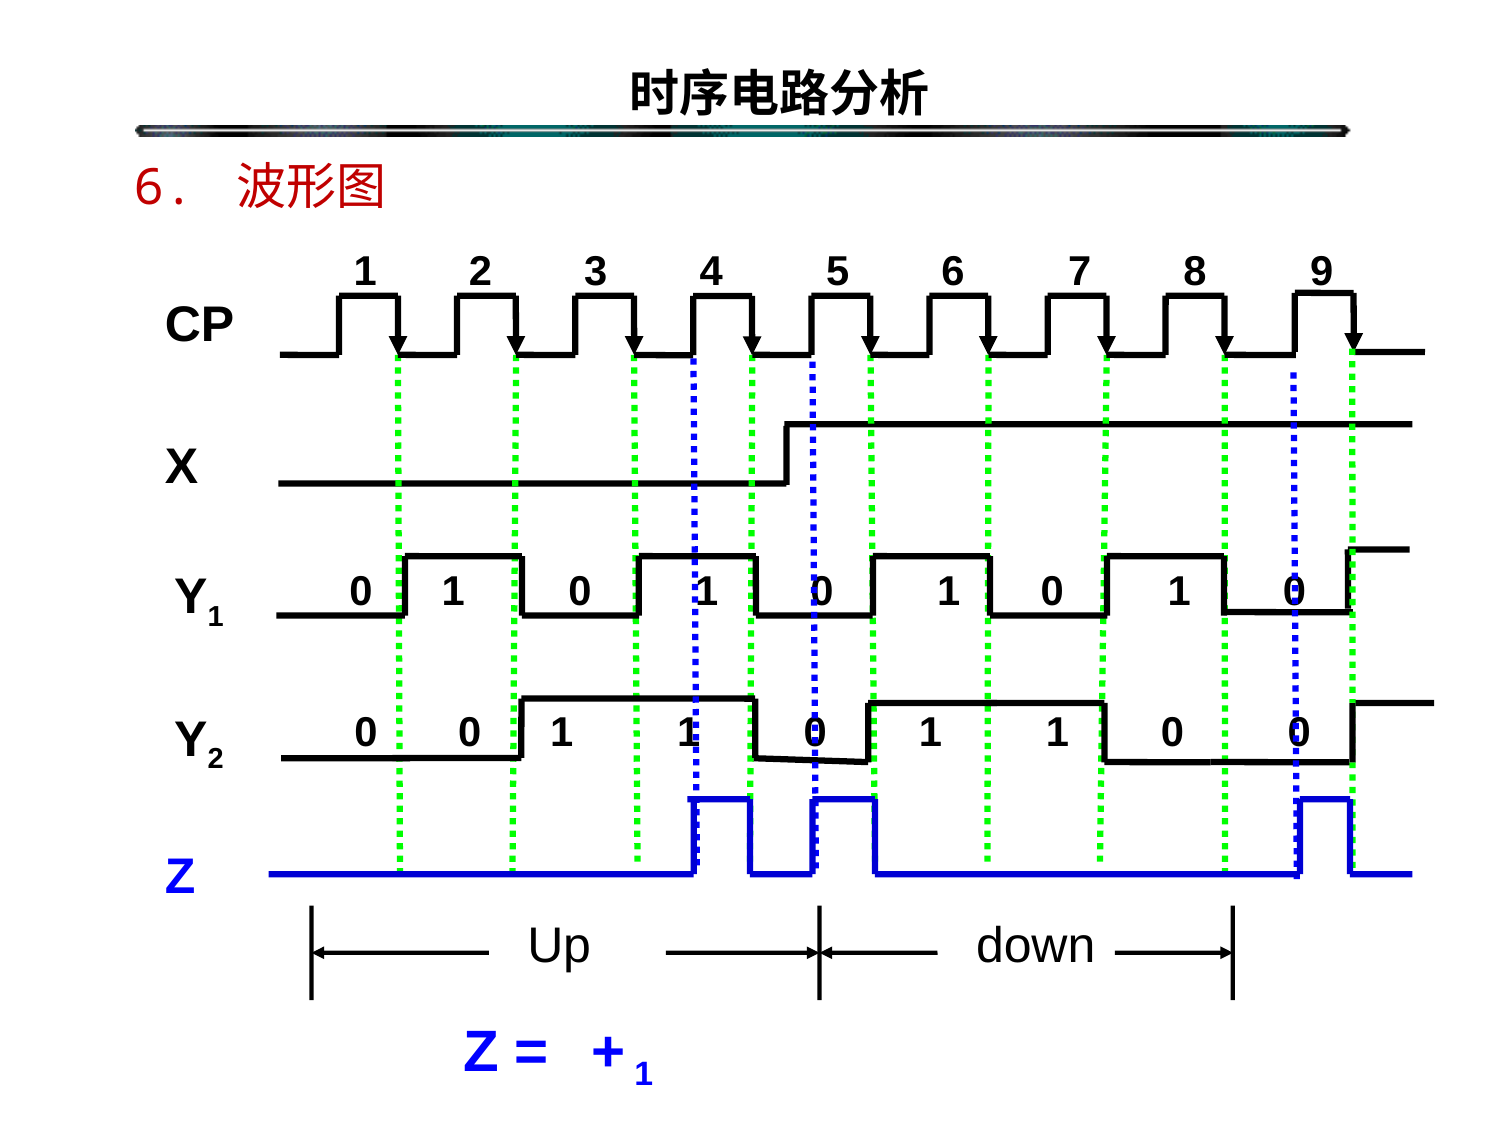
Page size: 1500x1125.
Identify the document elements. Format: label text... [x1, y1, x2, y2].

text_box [159, 549, 1448, 775]
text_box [149, 423, 1413, 502]
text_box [149, 236, 1426, 360]
text_box Z [150, 836, 292, 912]
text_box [268, 798, 1413, 875]
text_box 6. 波形图 [118, 125, 662, 244]
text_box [311, 905, 1234, 1001]
picture [135, 125, 1353, 138]
text_box 时序电路分析 [289, 54, 1270, 123]
